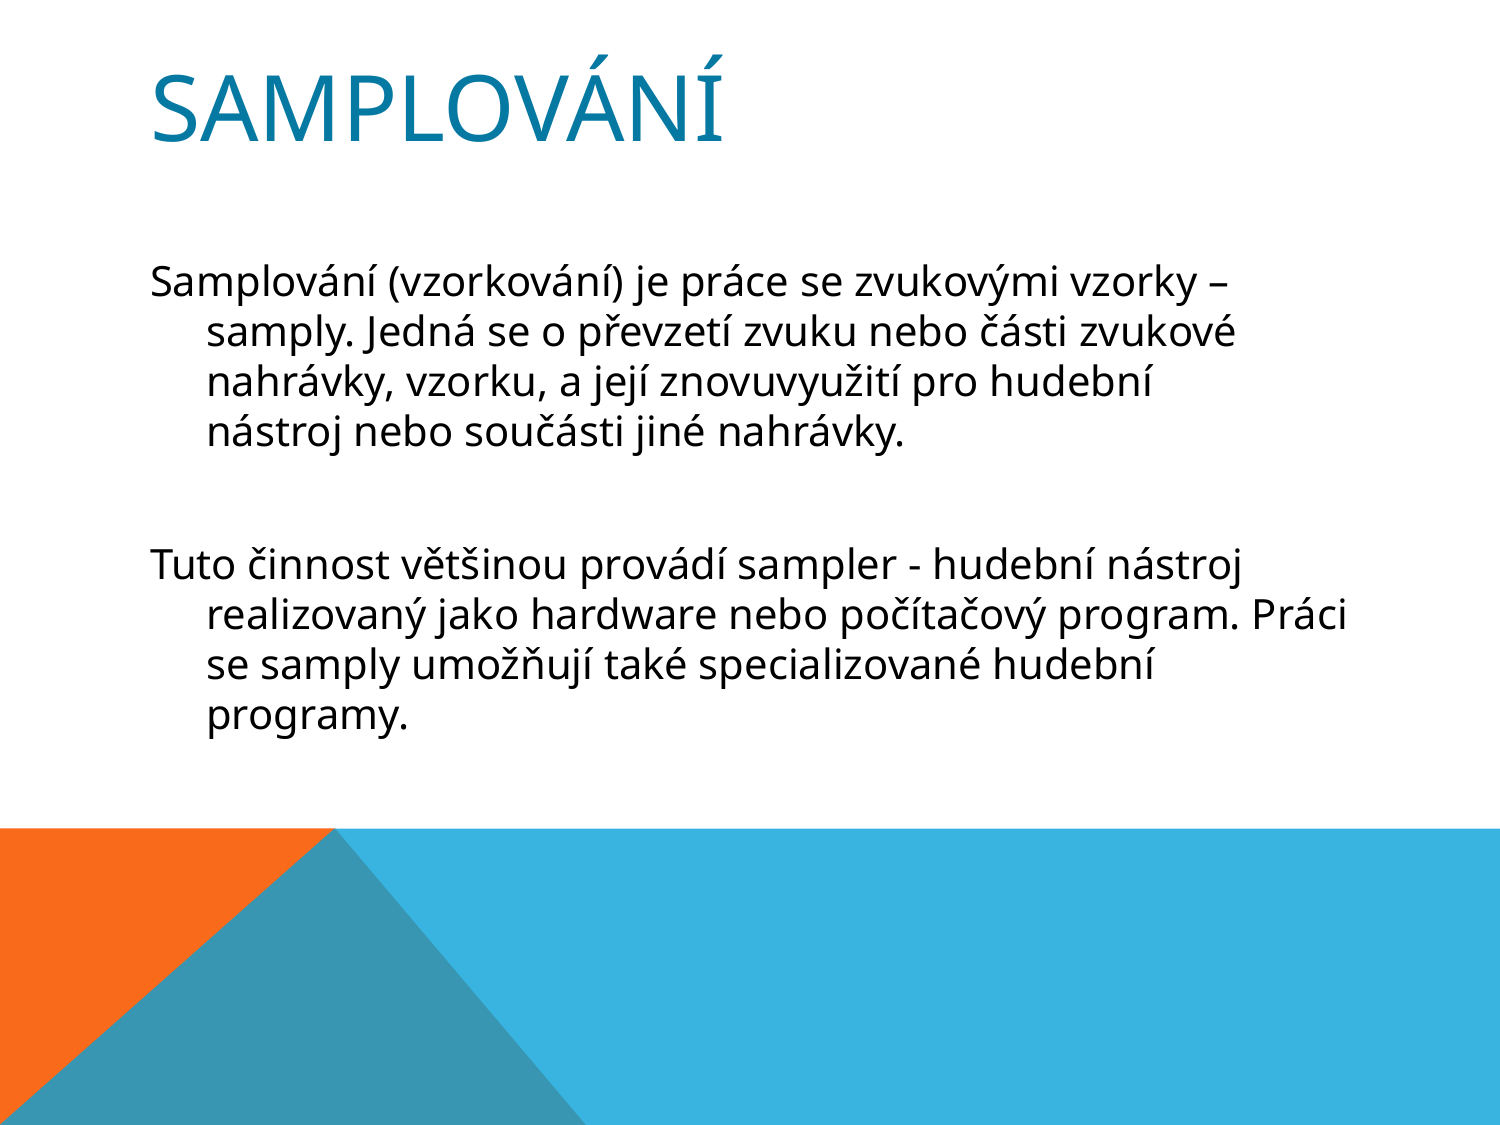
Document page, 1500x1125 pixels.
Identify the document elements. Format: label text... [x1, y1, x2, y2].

title Samplování [135, 60, 1369, 150]
list Samplování (vzorkování) je práce se zvukovými vzorky – samply. Jedná se o převzetí zvuku nebo části zvukové nahrávky, vzorku, a její znovuvyužití pro hudební nástroj nebo součásti jiné nahrávky. Tuto činnost většinou provádí sampler - hudební nástroj realizovaný jako hardware nebo počítačový program. Práci se samply umožňují také specializované hudební programy. [135, 180, 1369, 768]
